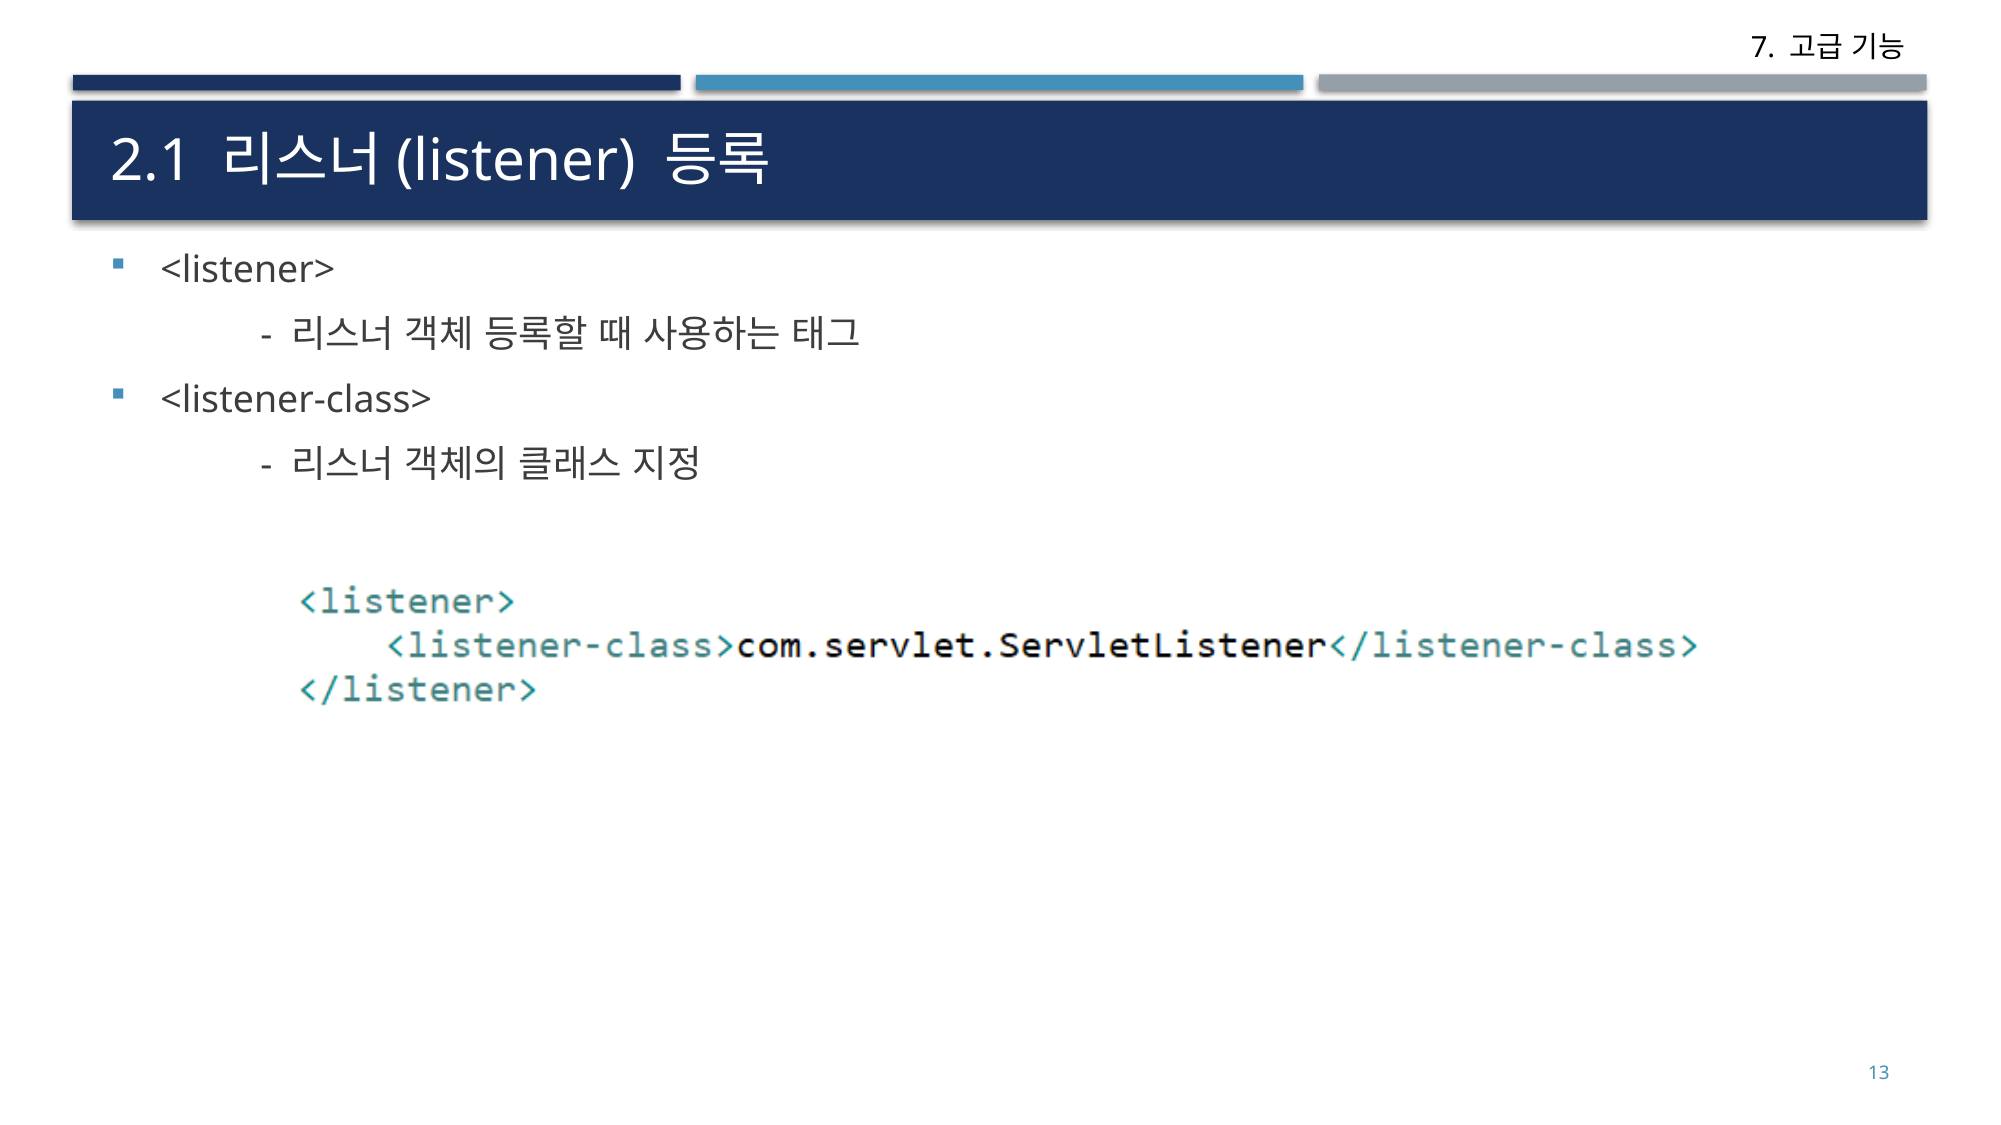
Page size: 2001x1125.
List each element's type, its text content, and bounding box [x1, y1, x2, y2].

title 2.1 리스너(listener) 등록 [95, 115, 1905, 200]
picture [296, 561, 1702, 720]
slide_number 13 [1732, 1043, 1905, 1104]
list <listener> - 리스너 객체 등록할 때 사용하는 태그 <listener-class> - 리스너 객체의 클래스 지정 [95, 237, 1905, 1030]
